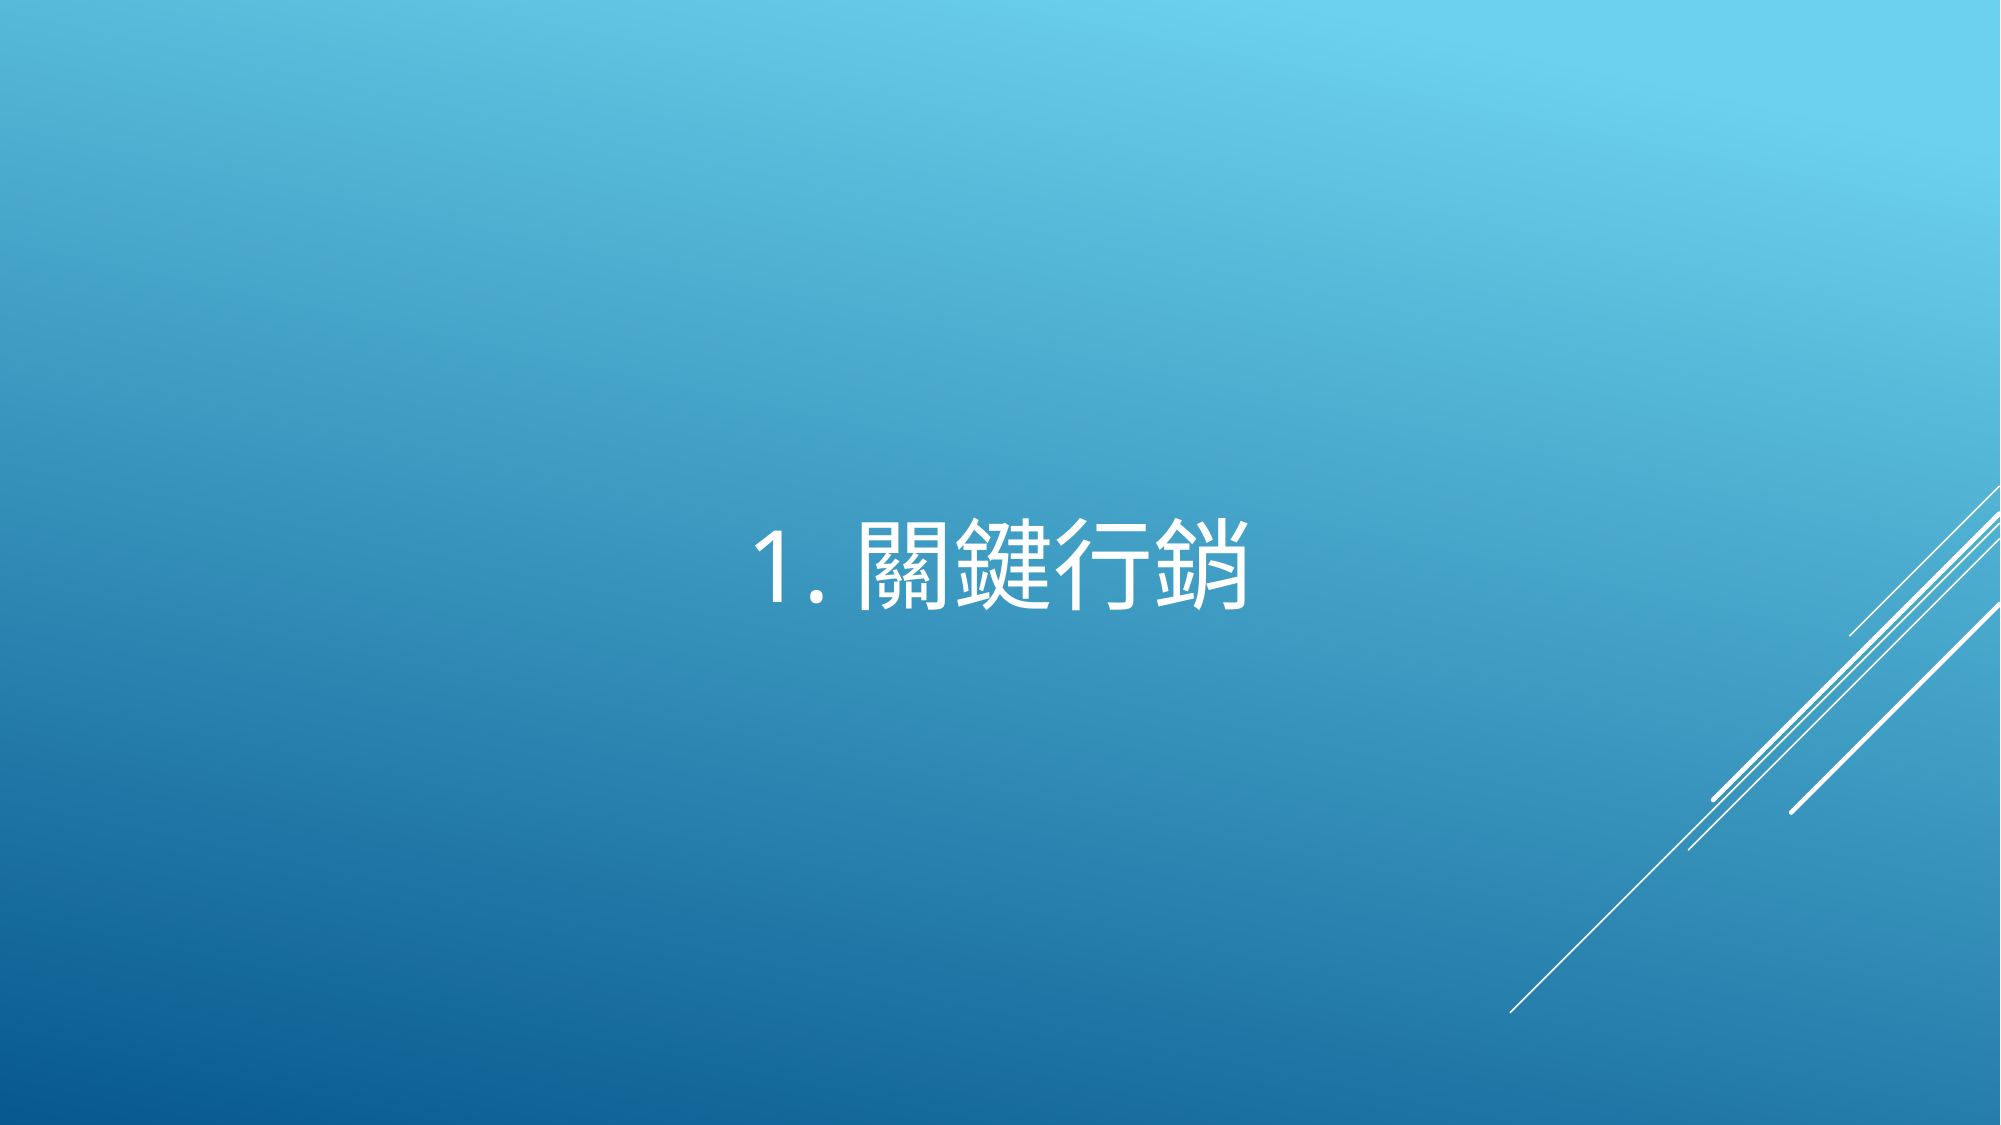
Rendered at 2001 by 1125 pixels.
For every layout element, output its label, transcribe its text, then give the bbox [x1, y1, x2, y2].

title 1.關鍵行銷 [300, 438, 1700, 687]
